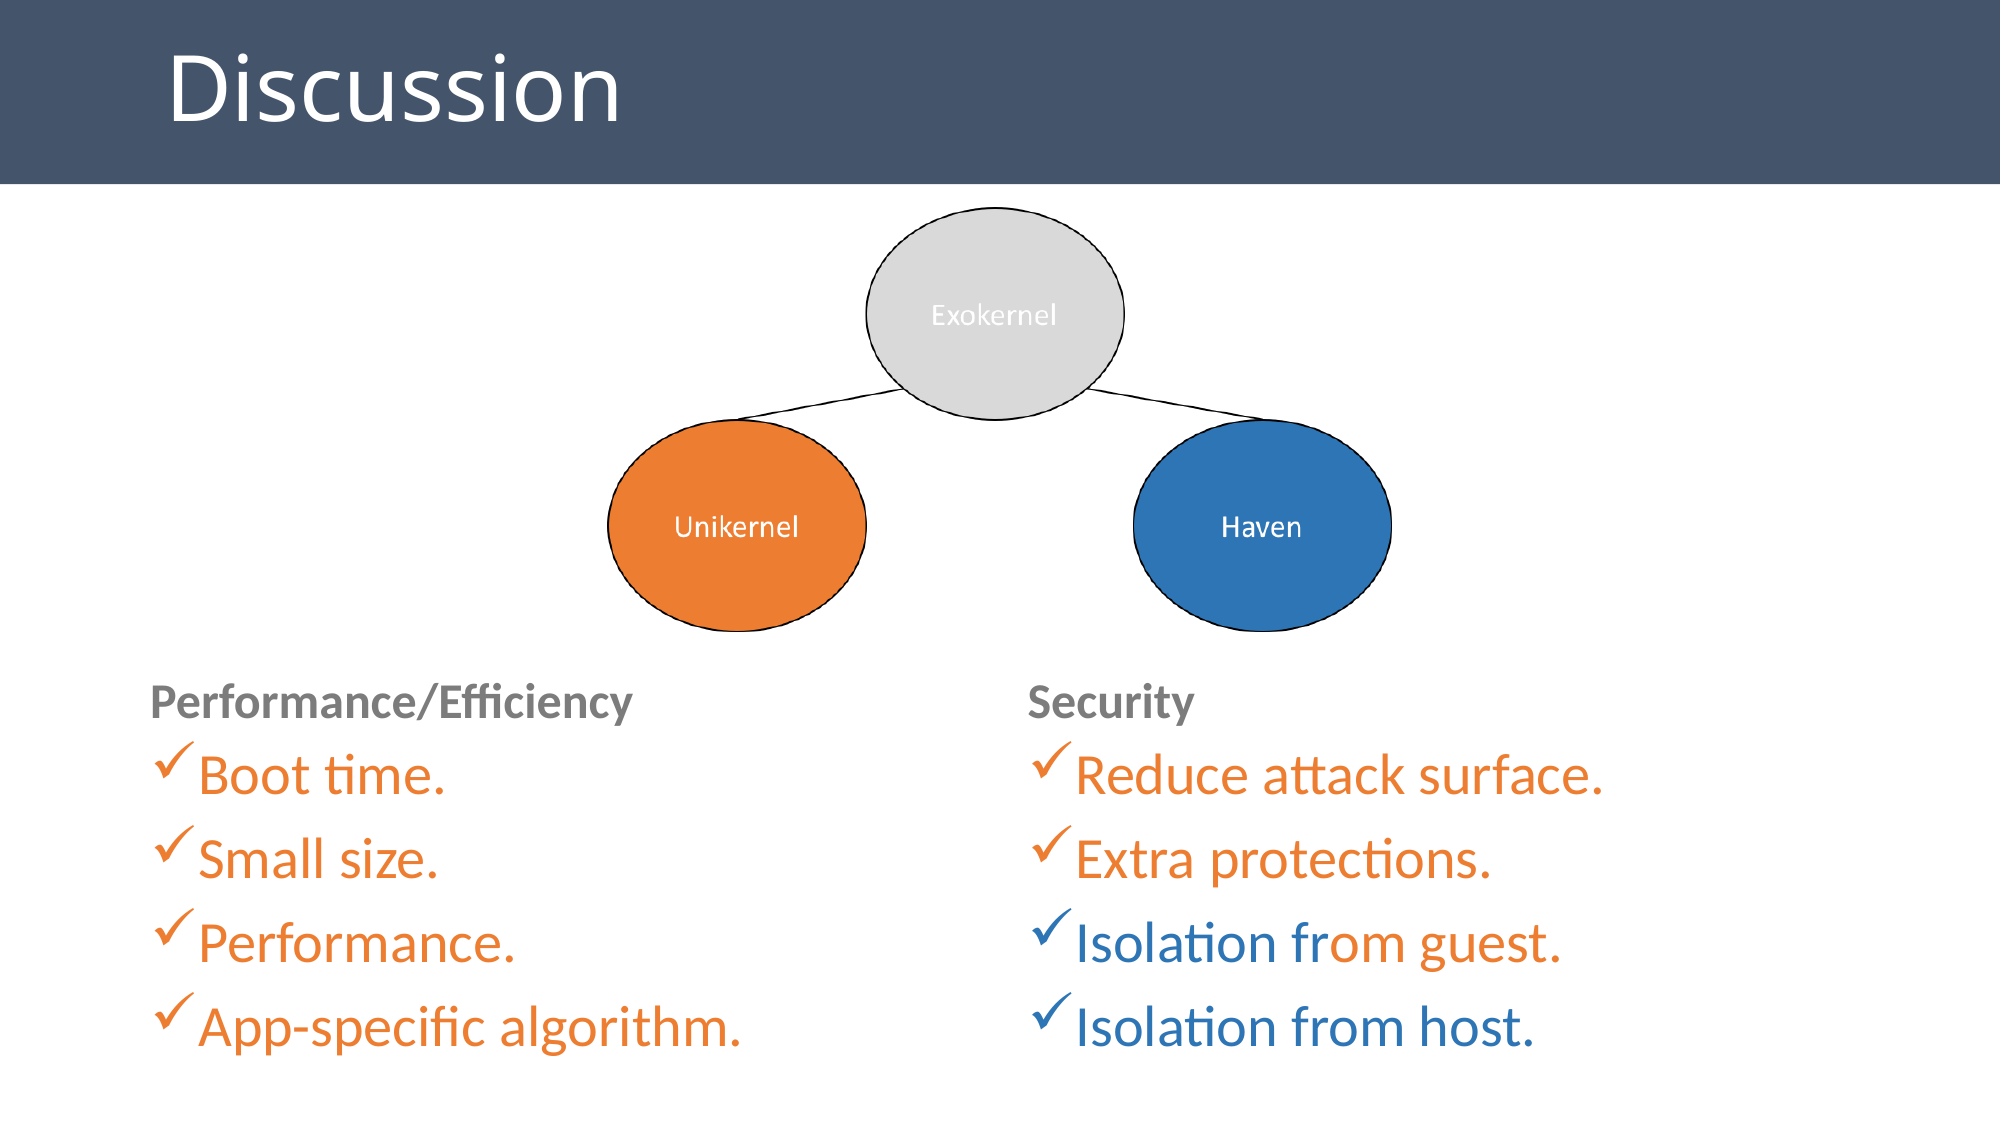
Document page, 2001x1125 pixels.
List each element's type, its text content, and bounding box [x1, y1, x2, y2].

title Discussion [0, 0, 2000, 185]
list Security [1012, 601, 1863, 736]
picture [607, 207, 1392, 632]
list Boot time. Small size. Performance. App-specific algorithm. [135, 736, 982, 1108]
list Performance/Efficiency [135, 601, 982, 736]
list Reduce attack surface. Extra protections. Isolation from guest. Isolation from host. [1012, 736, 1863, 1106]
